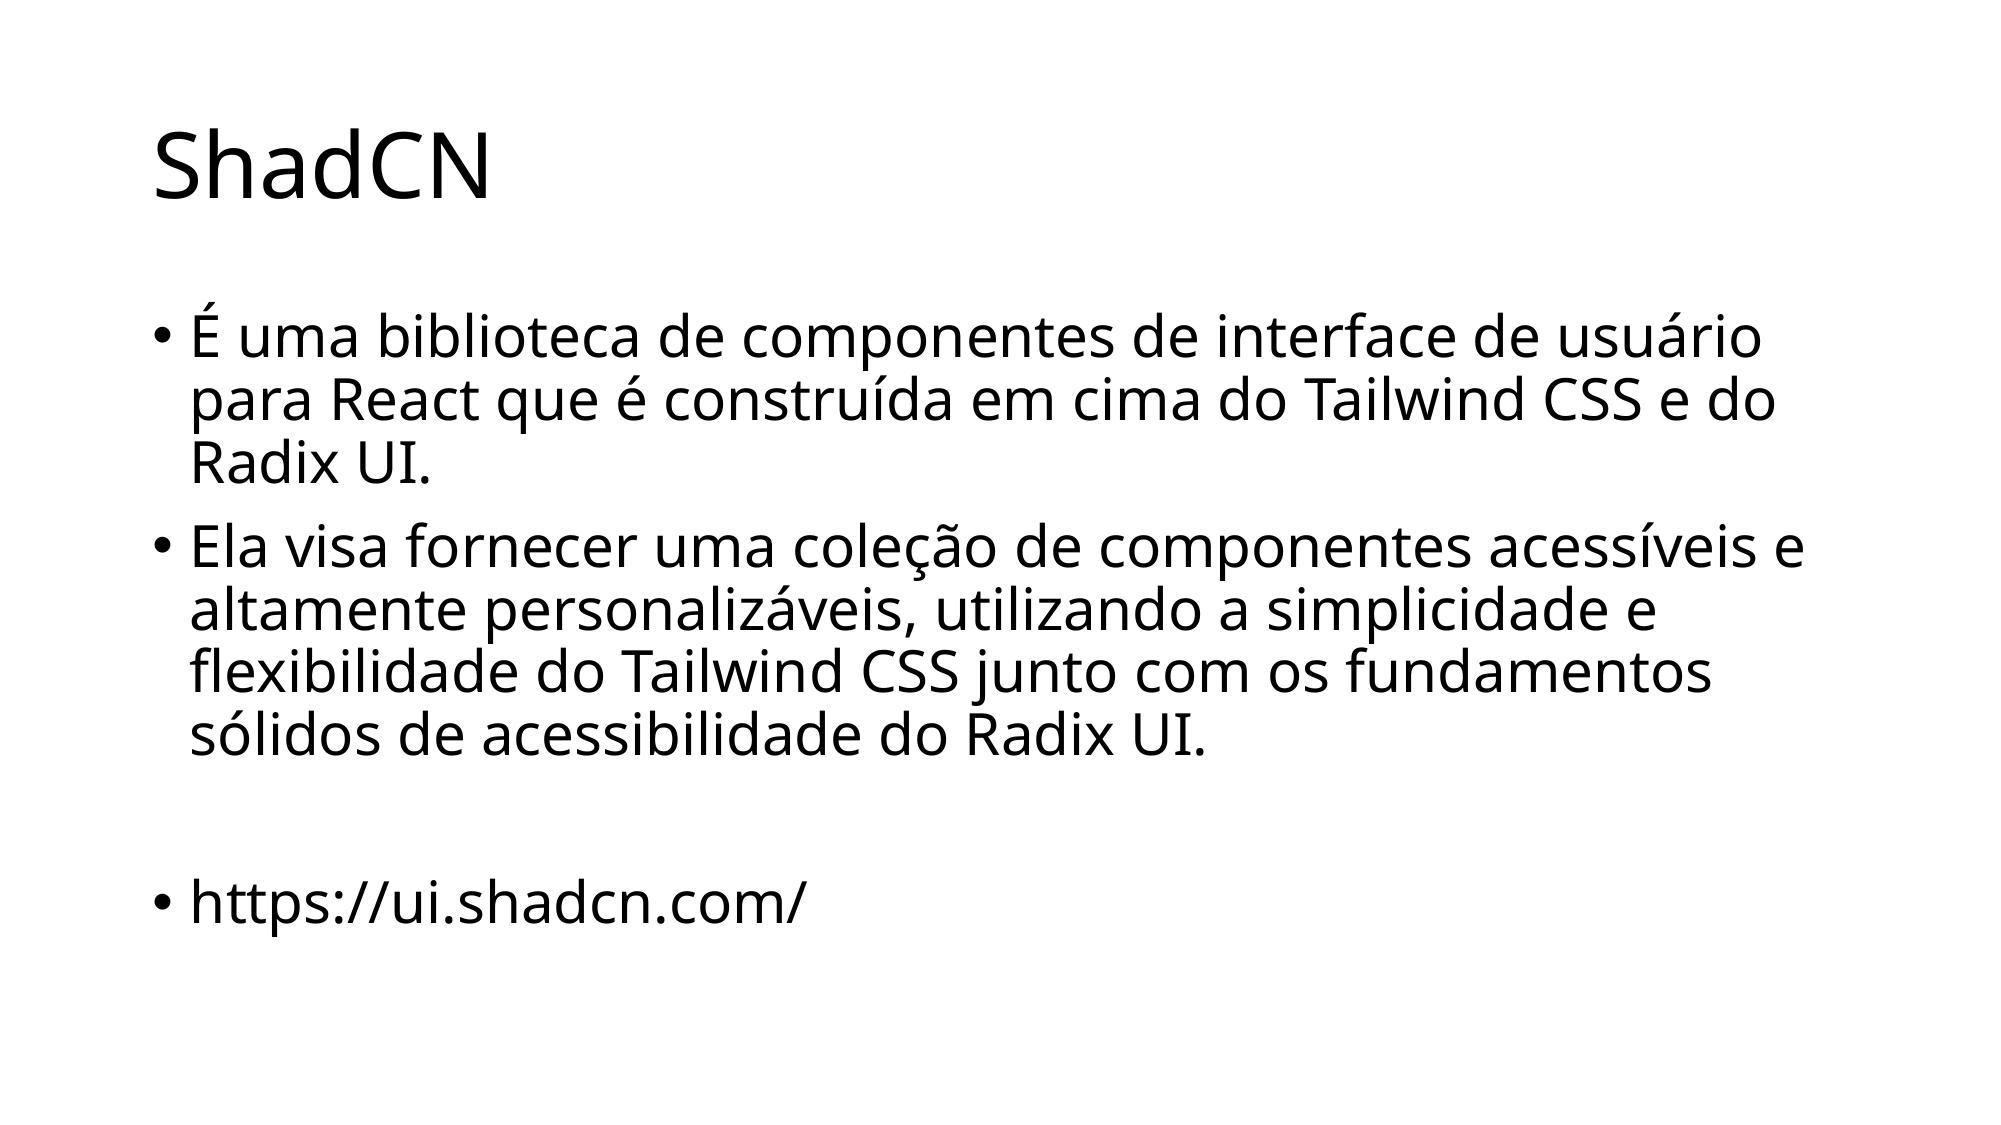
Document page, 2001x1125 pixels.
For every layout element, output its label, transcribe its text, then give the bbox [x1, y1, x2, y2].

list É uma biblioteca de componentes de interface de usuário para React que é construída em cima do Tailwind CSS e do Radix UI. Ela visa fornecer uma coleção de componentes acessíveis e altamente personalizáveis, utilizando a simplicidade e flexibilidade do Tailwind CSS junto com os fundamentos sólidos de acessibilidade do Radix UI. https://ui.shadcn.com/ [137, 299, 1863, 1014]
title ShadCN [137, 59, 1863, 278]
